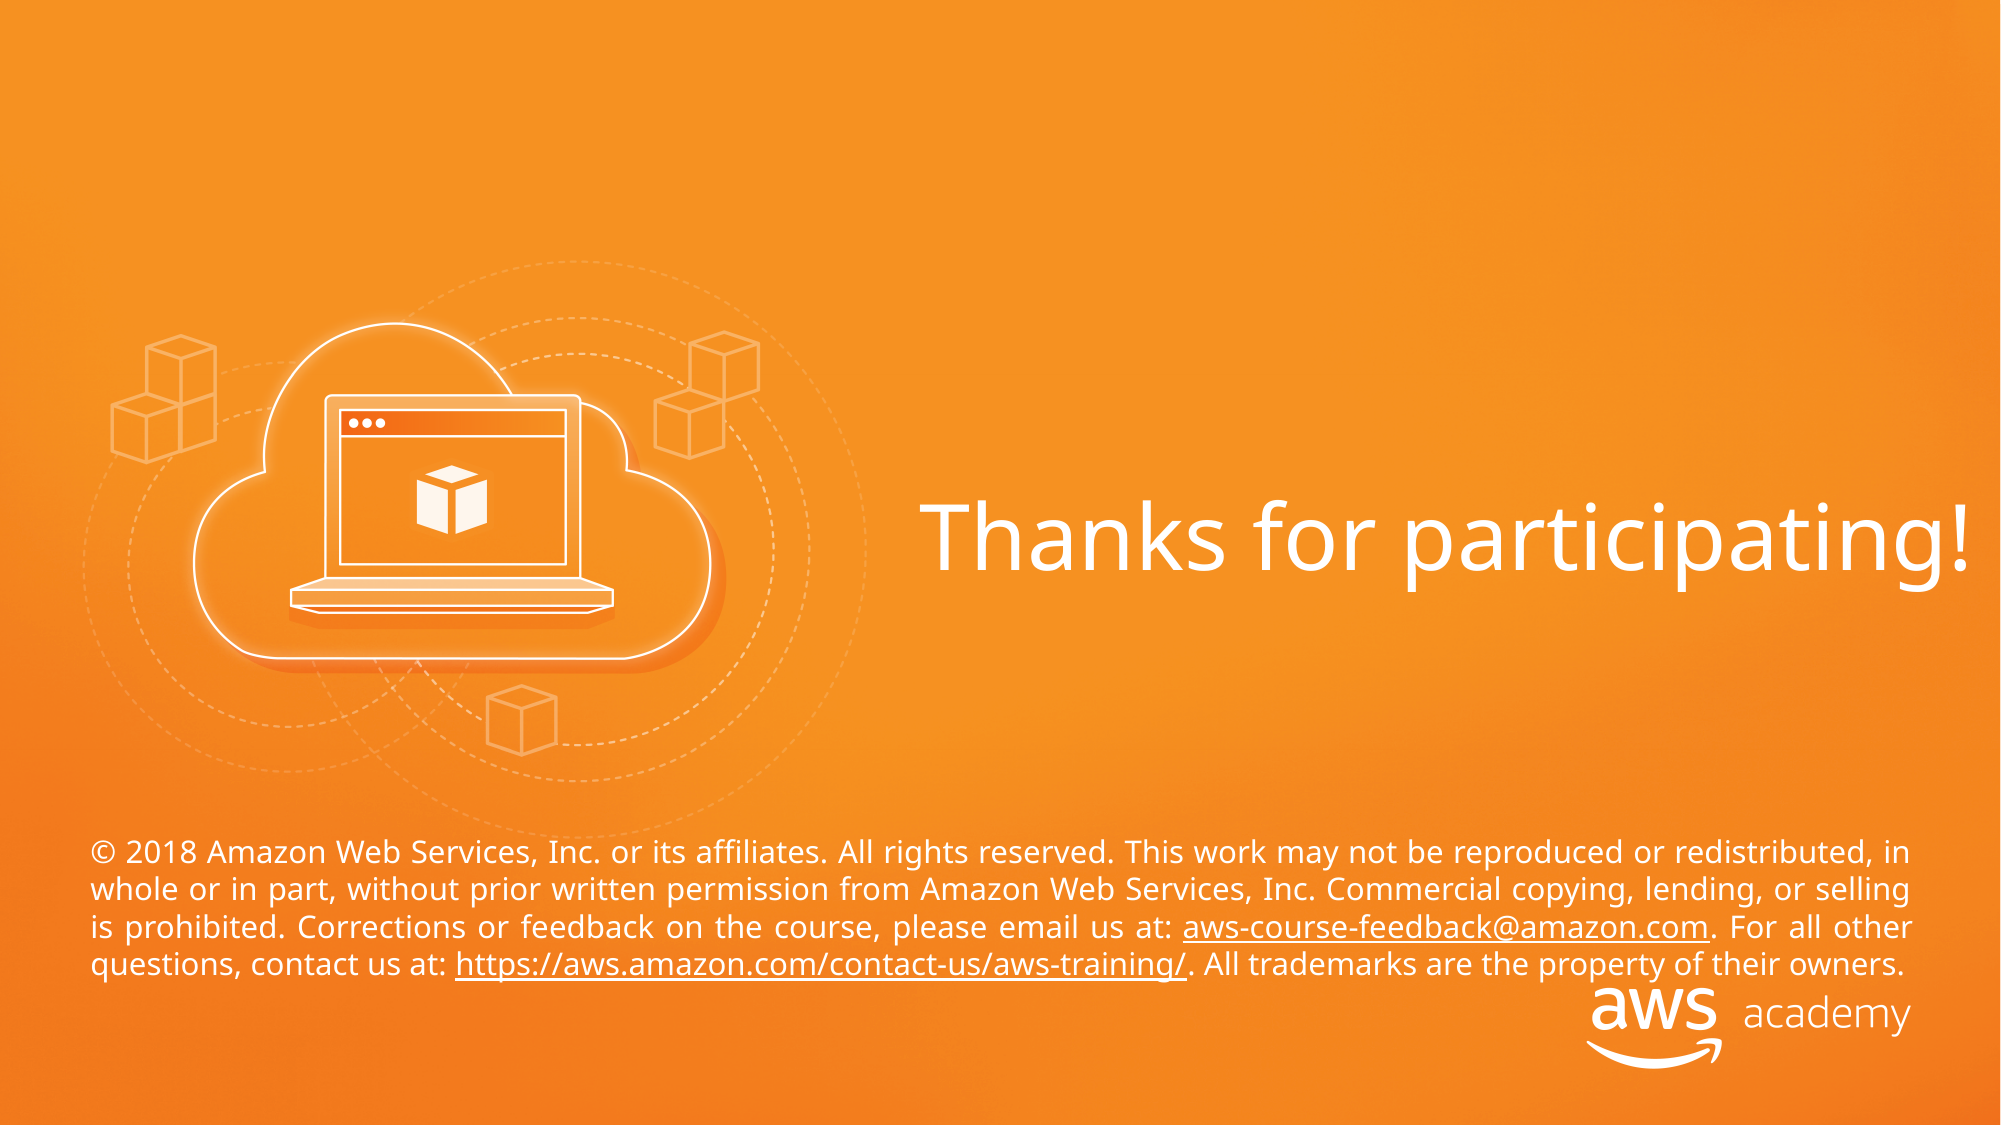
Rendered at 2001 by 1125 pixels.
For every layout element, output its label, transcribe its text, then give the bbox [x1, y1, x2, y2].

text_box © 2018 Amazon Web Services, Inc. or its affiliates. All rights reserved. This work may not be reproduced or redistributed, in whole or in part, without prior written permission from Amazon Web Services, Inc. Commercial copying, lending, or selling is prohibited. Corrections or feedback on the course, please email us at: aws-course-feedback@amazon.com. For all other questions, contact us at: https://aws.amazon.com/contact-us/aws-training/. All trademarks are the property of their owners. [75, 824, 1929, 1027]
picture [0, 0, 1999, 1125]
title Thanks for participating! [904, 460, 2000, 598]
